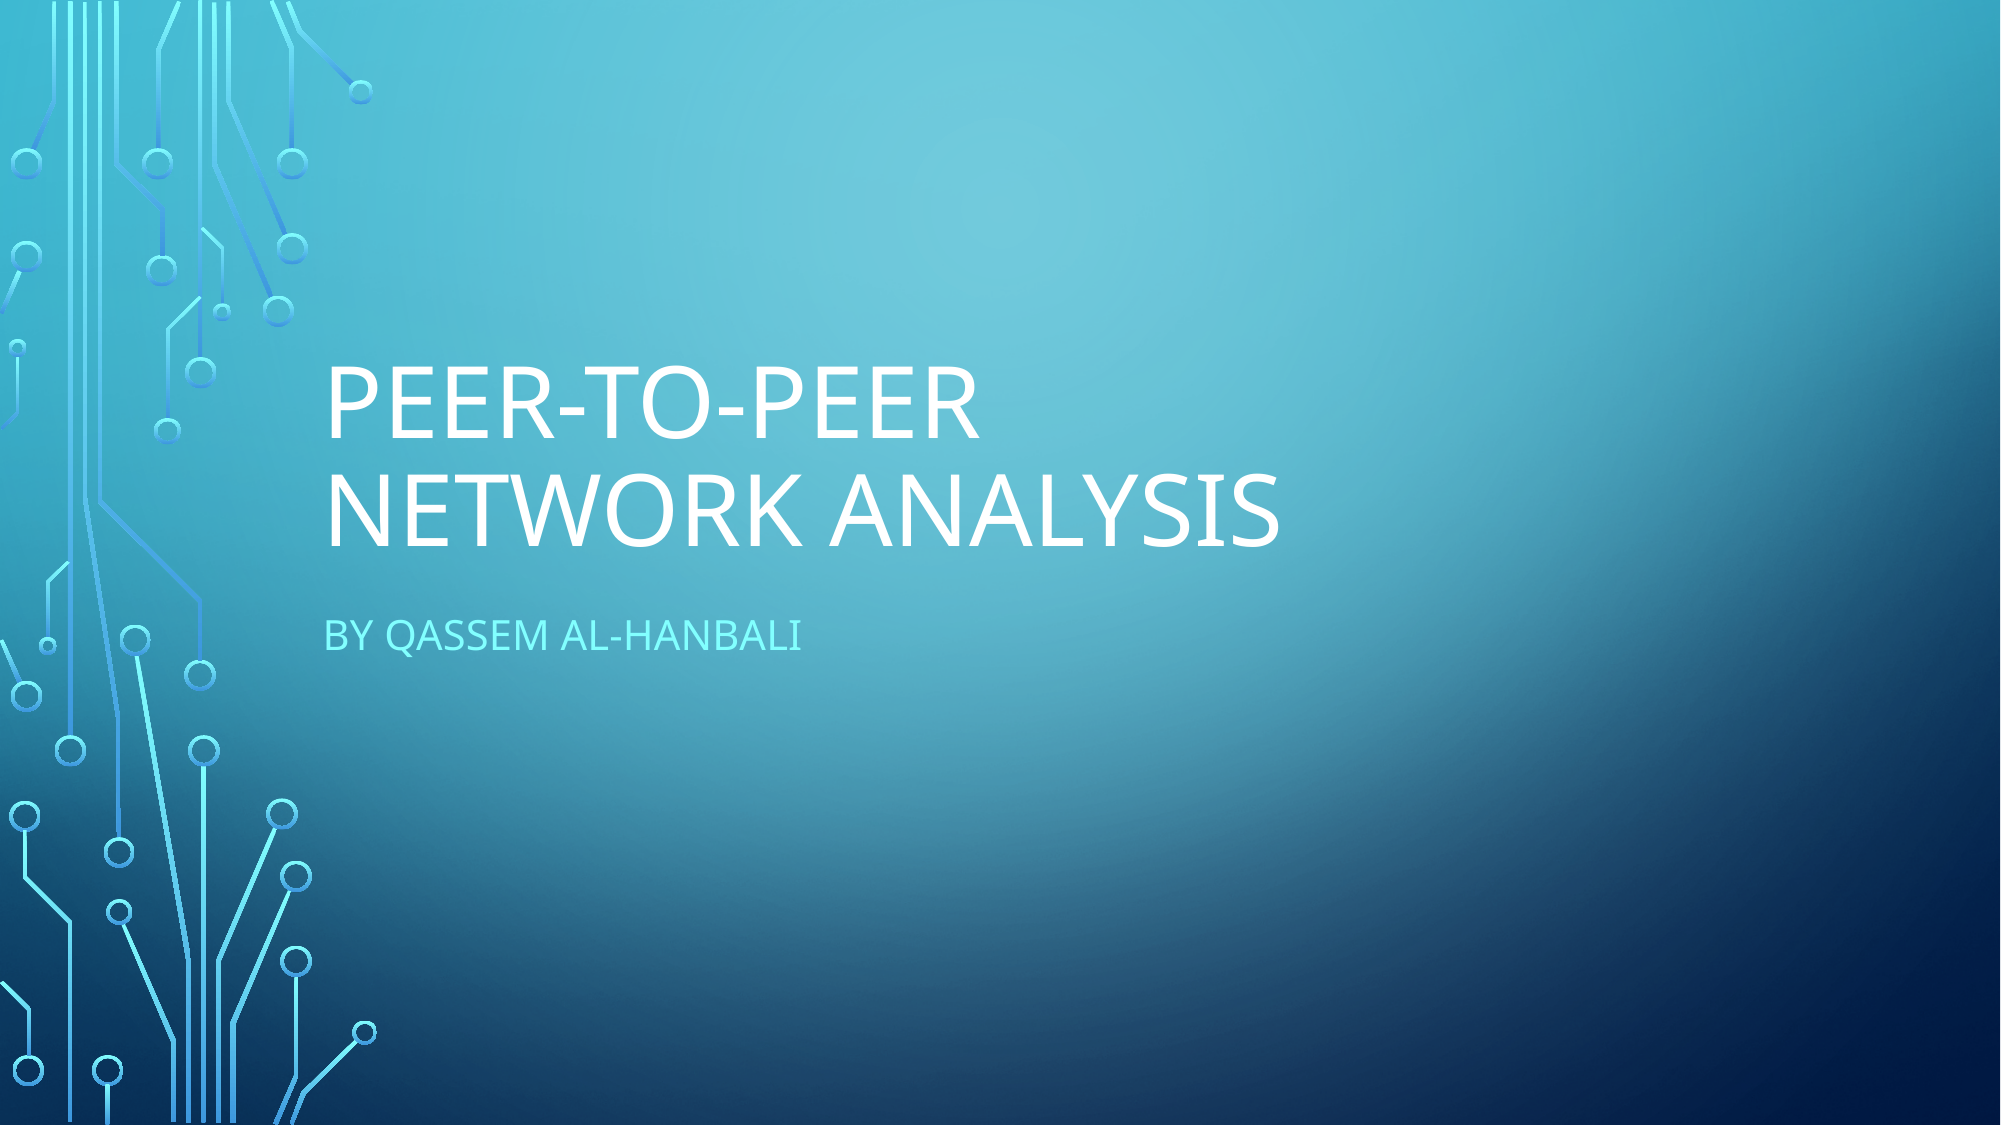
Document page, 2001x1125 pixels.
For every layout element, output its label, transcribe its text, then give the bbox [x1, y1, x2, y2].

subtitle By Qassem Al-Hanbali [307, 590, 1750, 863]
title Peer-to-peer network analysis [307, 184, 1750, 576]
